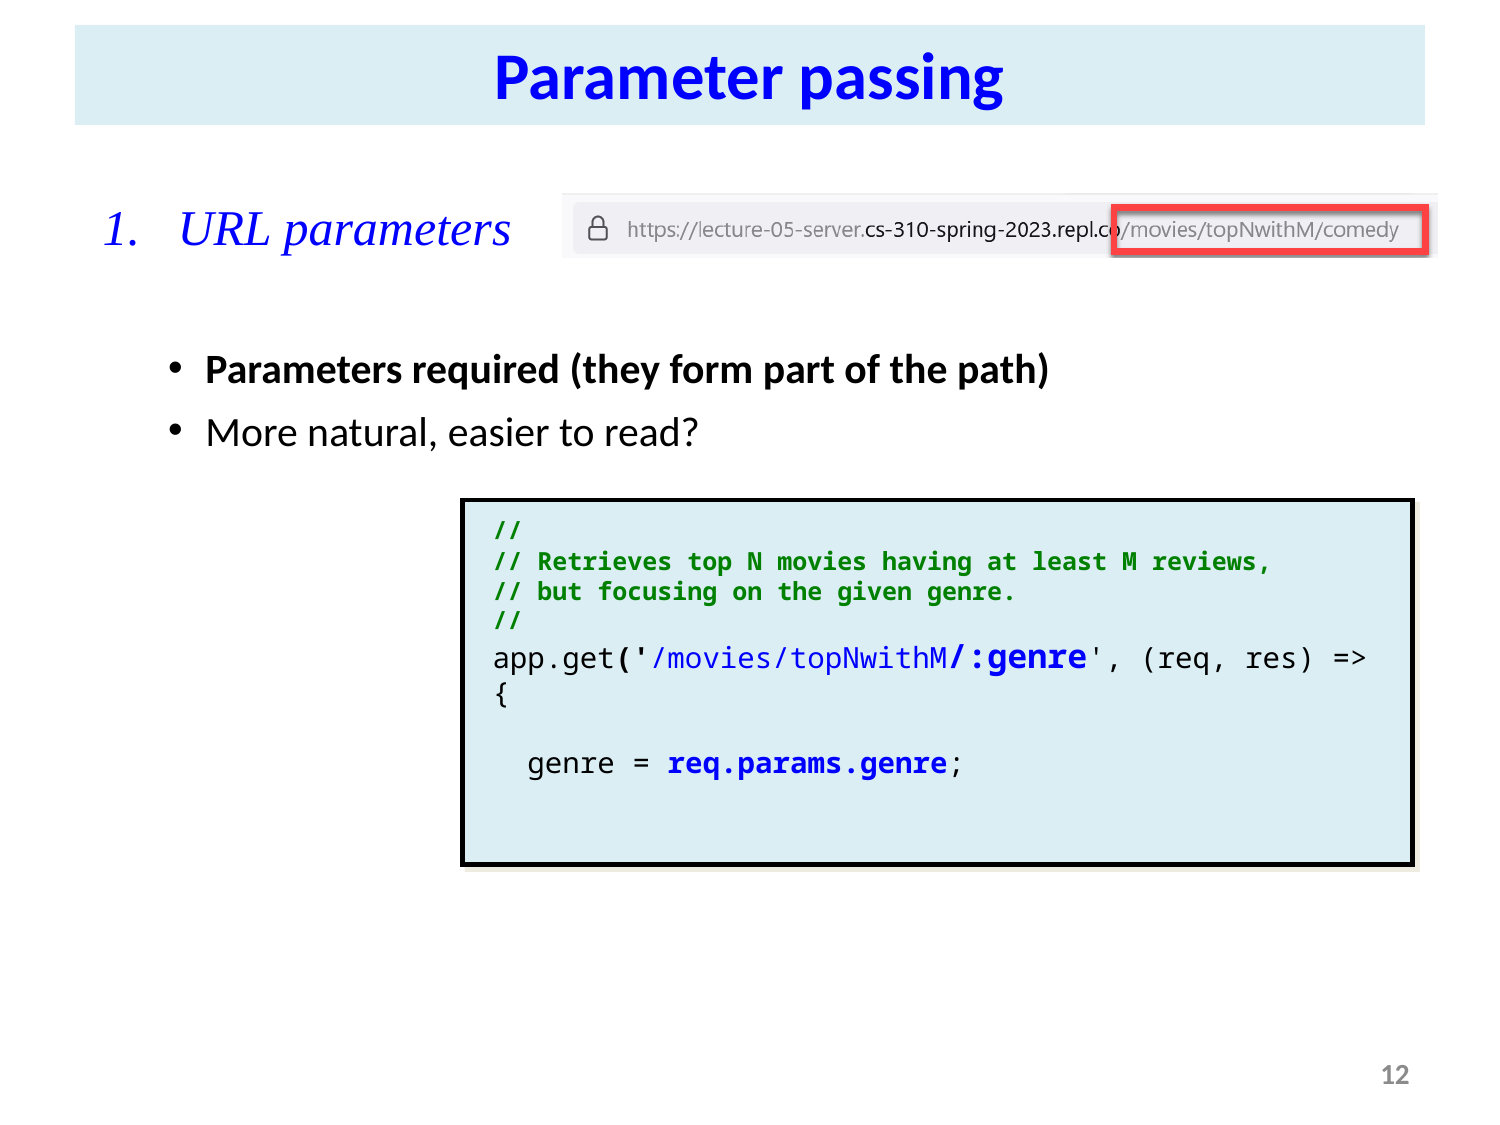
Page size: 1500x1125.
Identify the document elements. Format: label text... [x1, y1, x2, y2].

text_box Parameter passing [74, 24, 1425, 125]
slide_number 12 [1312, 1042, 1425, 1103]
text_box // // Retrieves top N movies having at least M reviews, // but focusing on the given genre. // app.get('/movies/topNwithM/:genre', (req, res) => { genre = req.params.genre; [462, 499, 1413, 865]
list URL parameters Parameters required (they form part of the path) More natural, easier to read? [12, 187, 1388, 1013]
picture [562, 192, 1438, 258]
